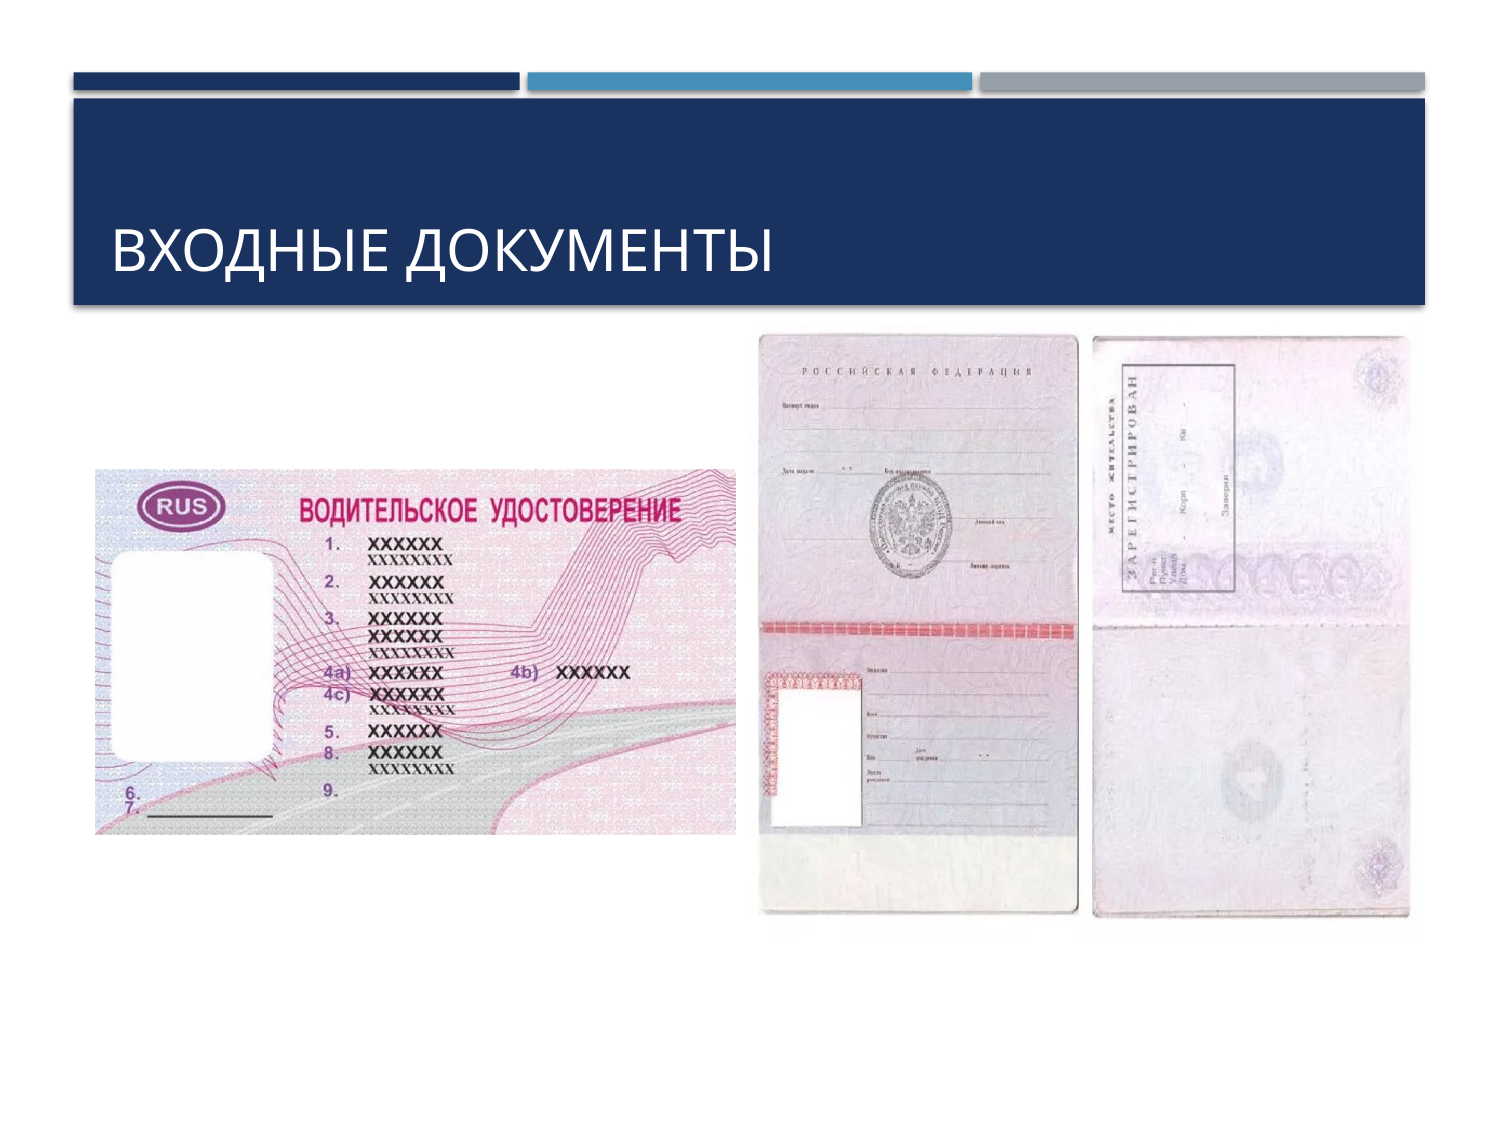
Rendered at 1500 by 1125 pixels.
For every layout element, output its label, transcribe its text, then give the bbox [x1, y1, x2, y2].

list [94, 469, 736, 835]
title Входные документы [95, 112, 1406, 291]
picture [749, 325, 1424, 941]
